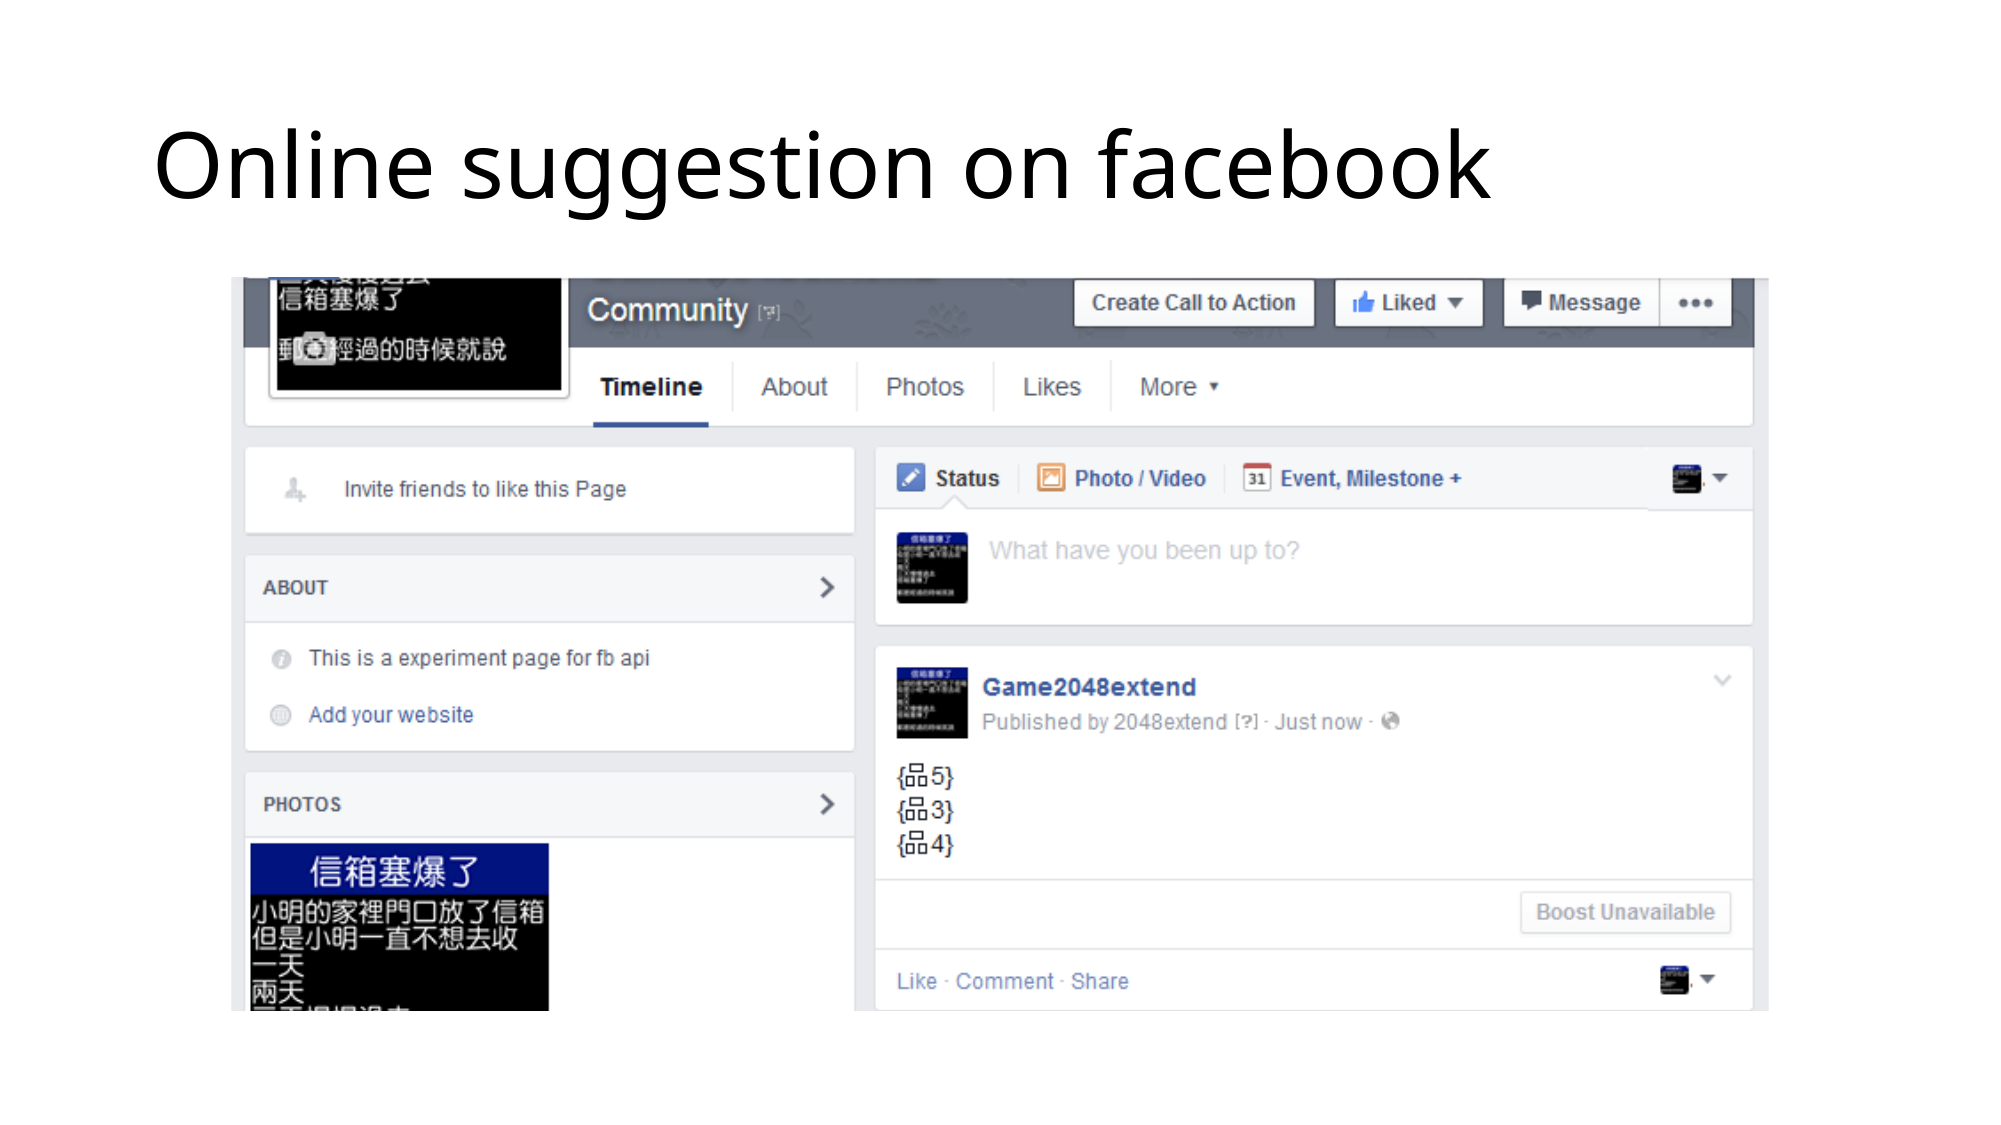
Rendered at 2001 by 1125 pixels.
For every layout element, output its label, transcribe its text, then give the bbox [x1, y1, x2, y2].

title Online suggestion on facebook [137, 59, 1863, 278]
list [231, 277, 1769, 1011]
